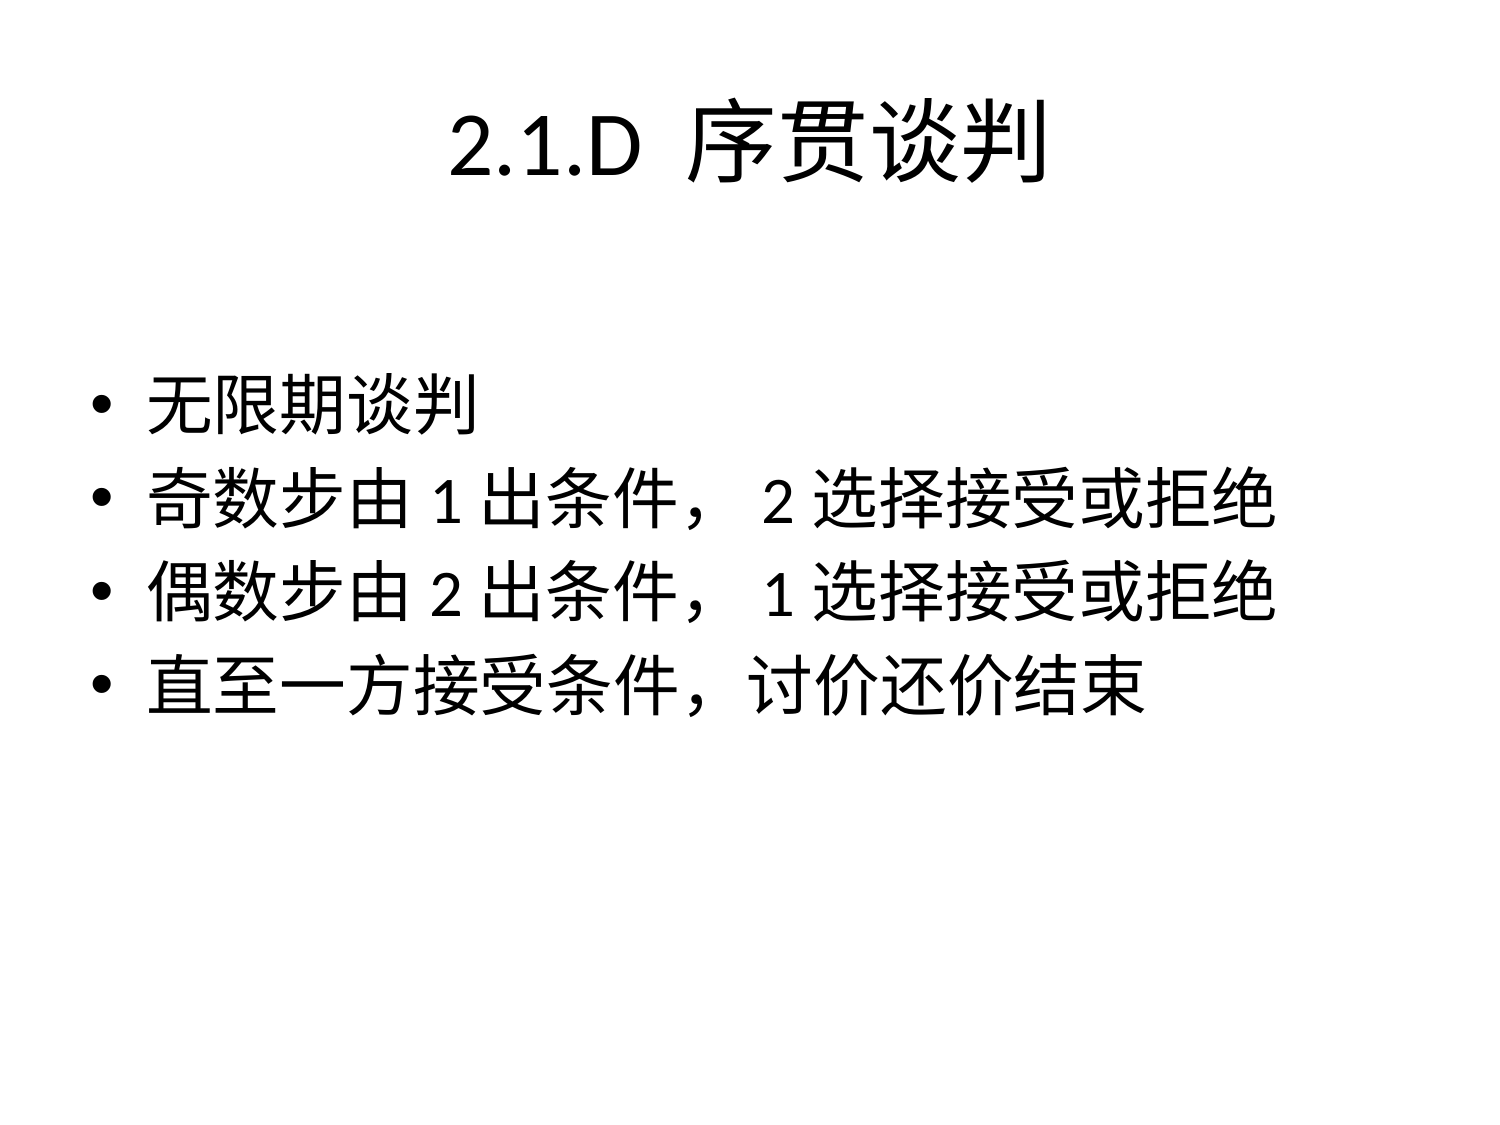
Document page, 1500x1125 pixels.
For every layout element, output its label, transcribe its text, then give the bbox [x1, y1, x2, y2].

list 无限期谈判 奇数步由1出条件，2选择接受或拒绝 偶数步由2出条件，1选择接受或拒绝 直至一方接受条件，讨价还价结束 [75, 262, 1425, 1075]
title 2.1.D 序贯谈判 [75, 45, 1425, 233]
